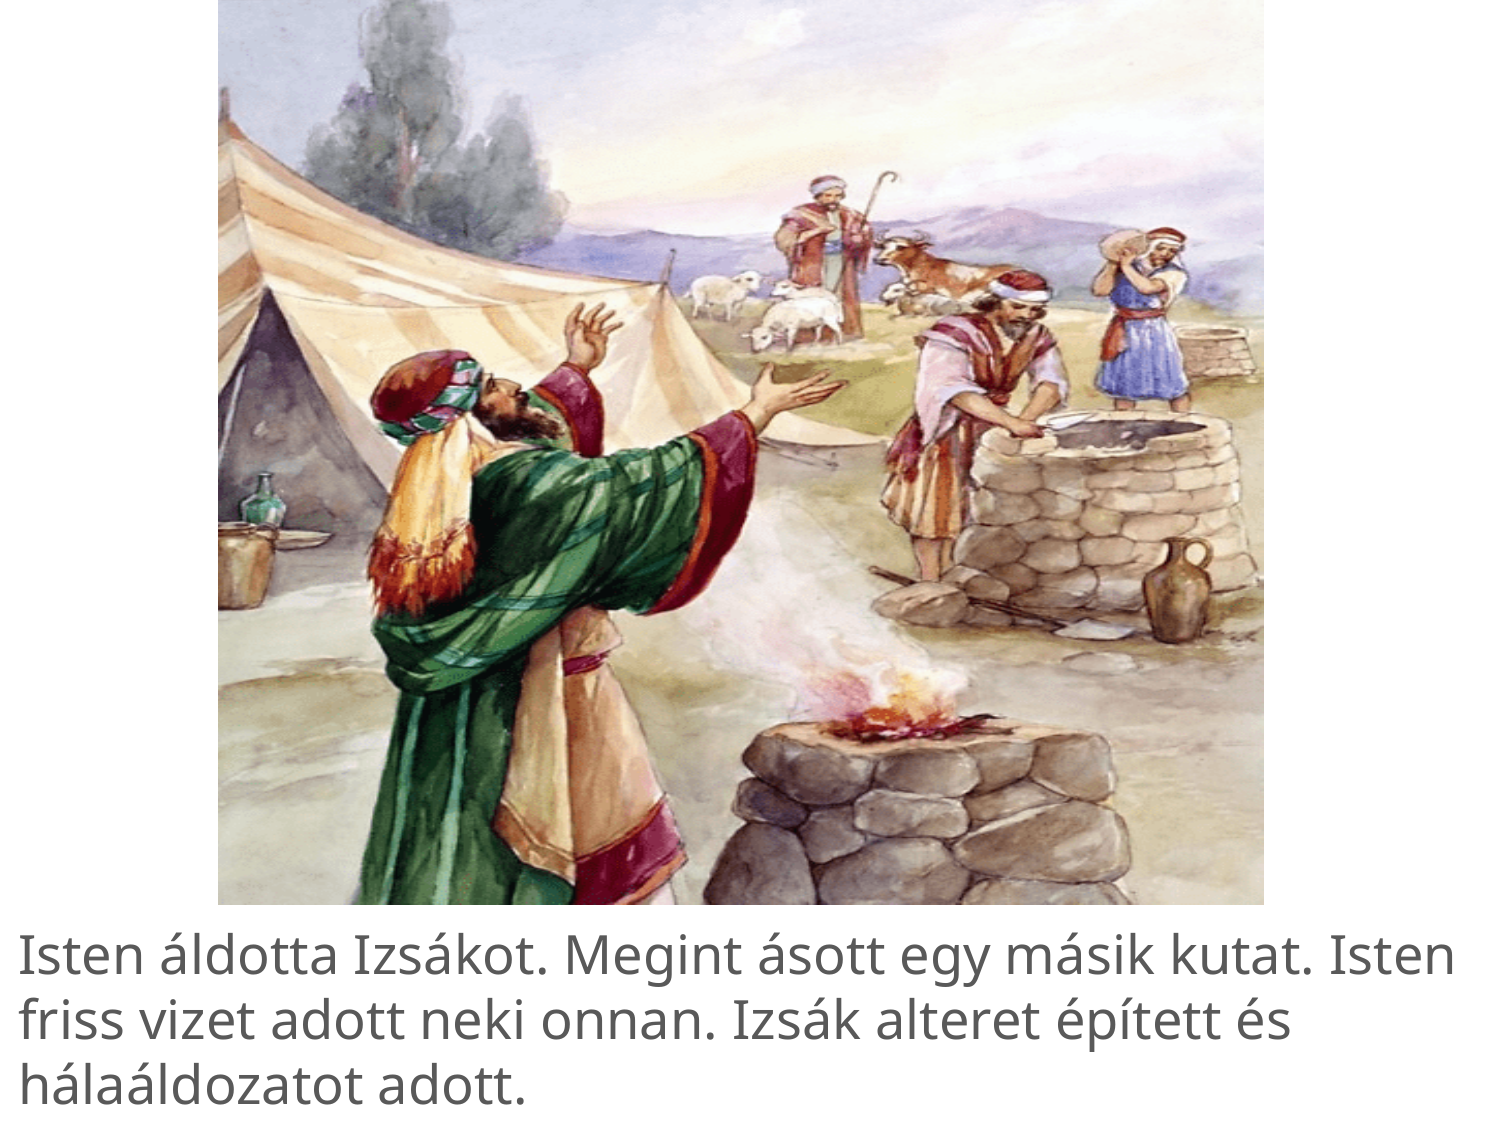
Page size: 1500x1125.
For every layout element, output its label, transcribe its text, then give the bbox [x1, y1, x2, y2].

text_box Isten áldotta Izsákot. Megint ásott egy másik kutat. Isten friss vizet adott neki onnan. Izsák alteret épített és hálaáldozatot adott. [3, 912, 1489, 1123]
picture [218, 0, 1264, 906]
